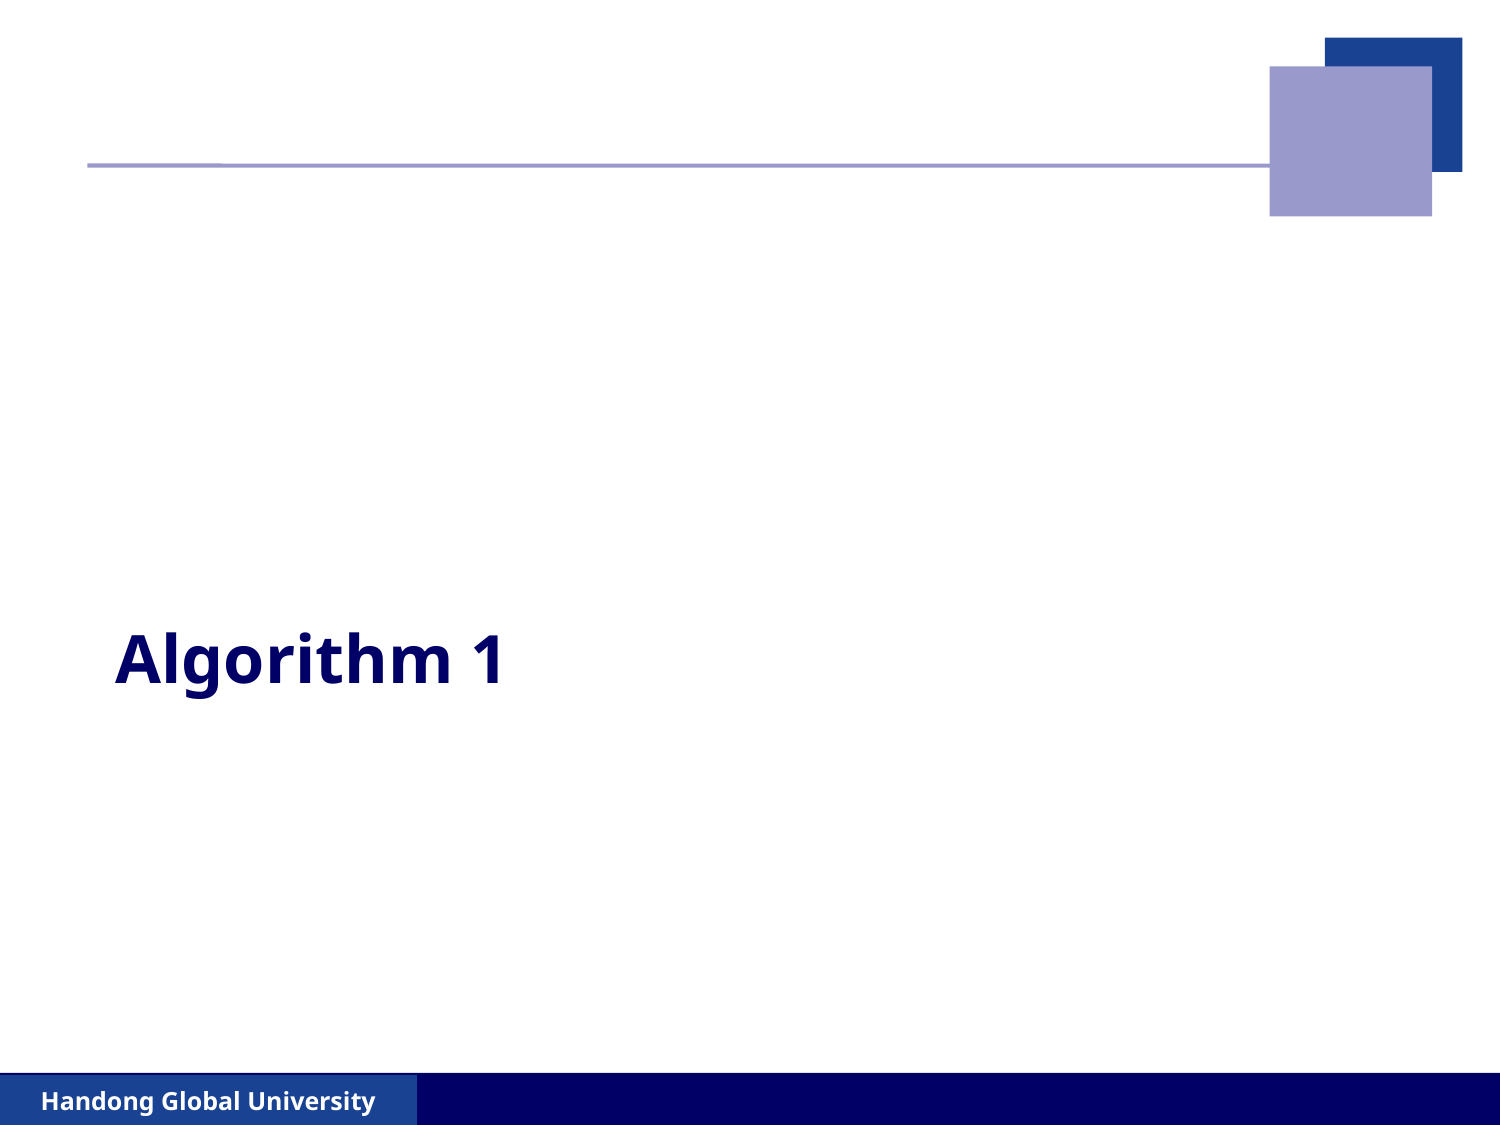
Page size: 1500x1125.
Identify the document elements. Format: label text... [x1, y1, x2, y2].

title Algorithm 1 [100, 172, 1251, 705]
